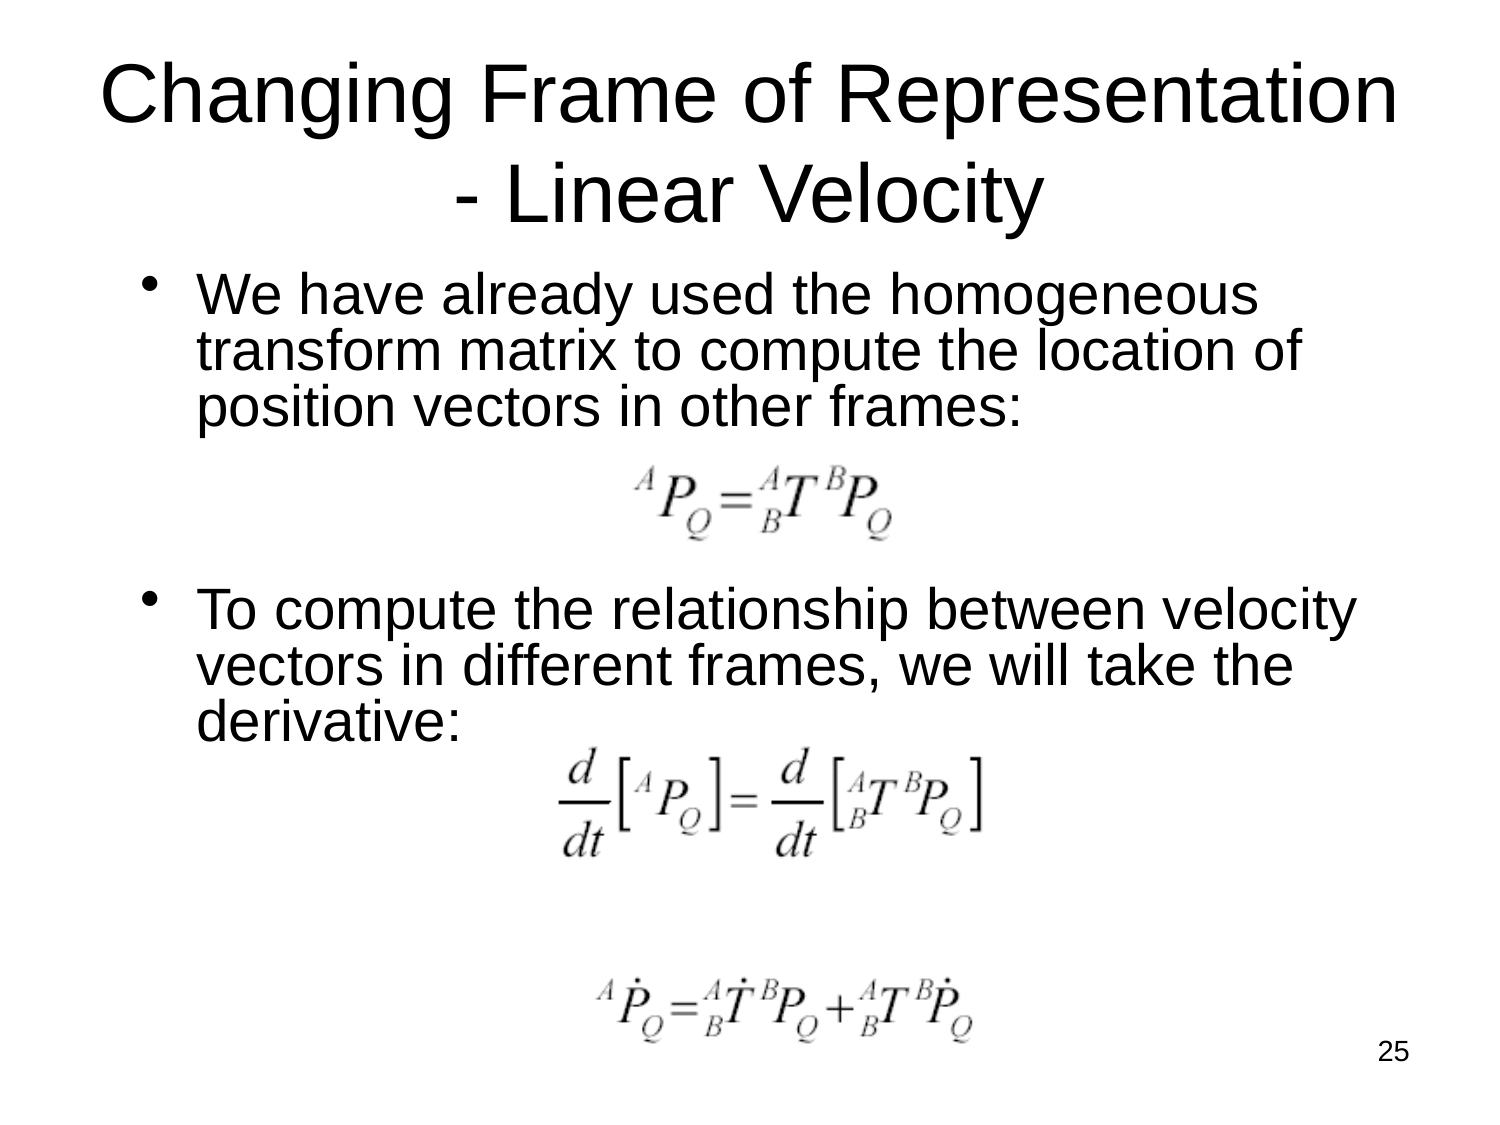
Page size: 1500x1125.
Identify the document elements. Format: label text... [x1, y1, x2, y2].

picture [587, 437, 949, 566]
list We have already used the homogeneous transform matrix to compute the location of position vectors in other frames: To compute the relationship between velocity vectors in different frames, we will take the derivative: [124, 262, 1426, 751]
slide_number 25 [1074, 1024, 1426, 1103]
picture [512, 712, 1063, 1082]
title Changing Frame of Representation - Linear Velocity [74, 44, 1426, 233]
